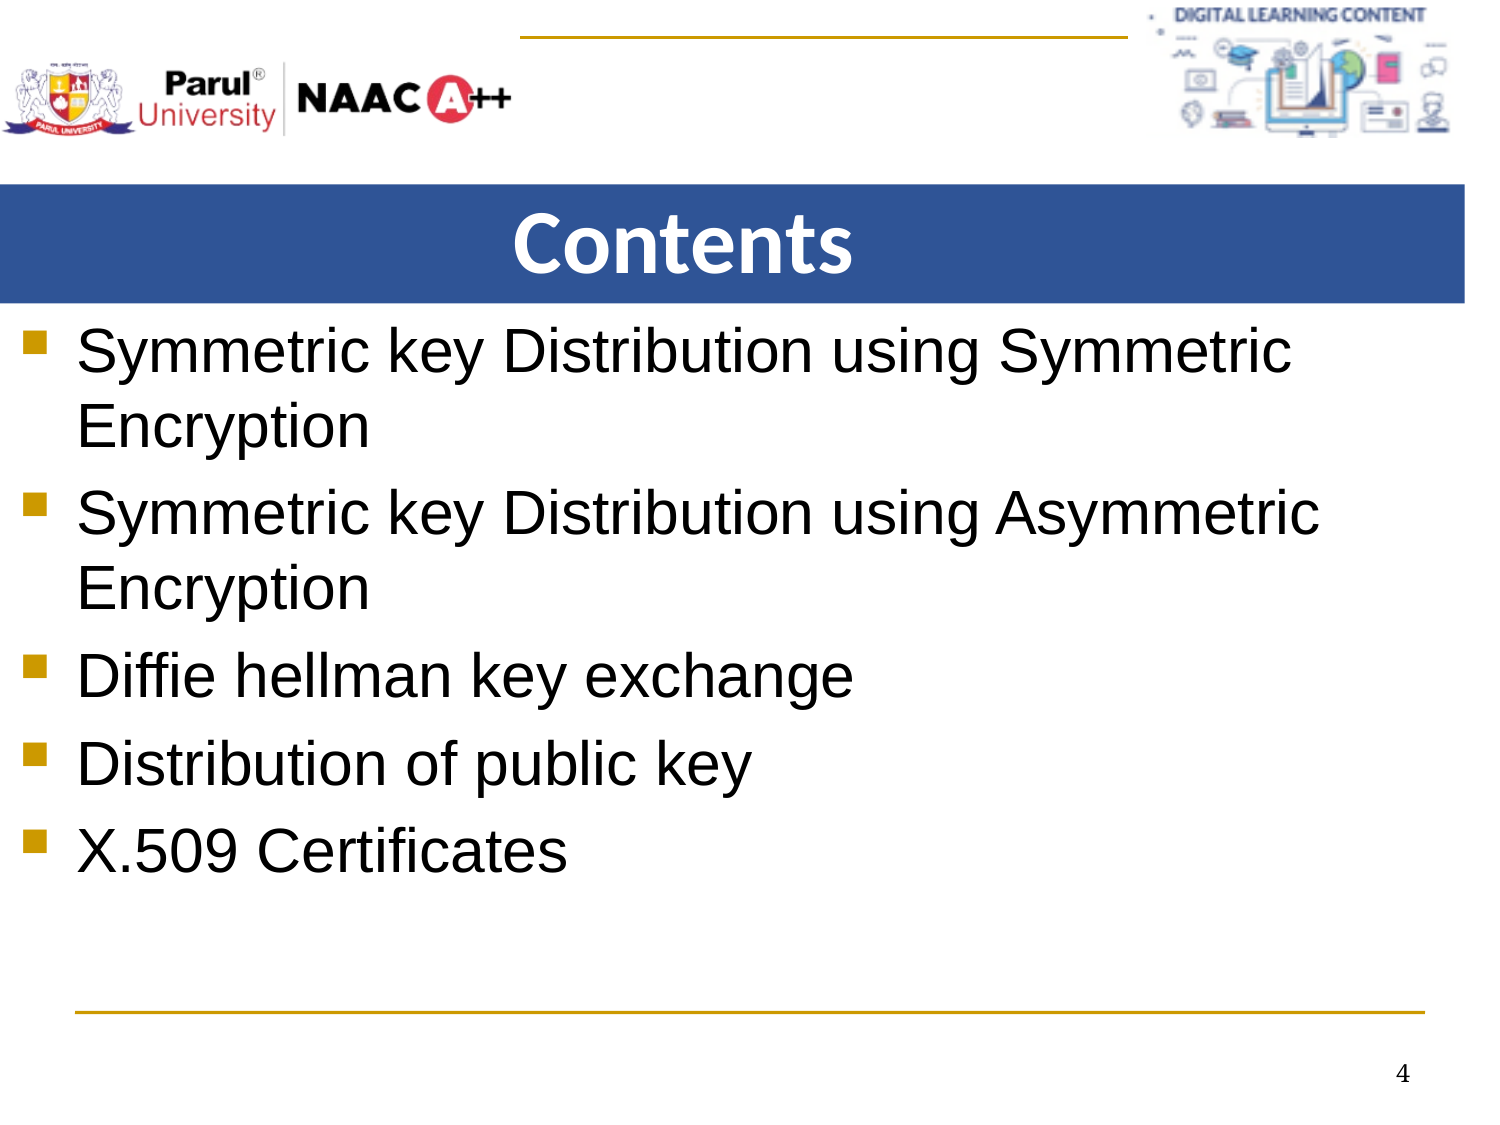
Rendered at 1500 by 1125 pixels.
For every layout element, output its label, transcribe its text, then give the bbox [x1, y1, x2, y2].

picture [0, 6, 520, 173]
list Symmetric key Distribution using Symmetric Encryption Symmetric key Distribution using Asymmetric Encryption Diffie hellman key exchange Distribution of public key X.509 Certificates [4, 304, 1356, 1047]
title Contents [0, 184, 1465, 304]
slide_number 4 [1074, 1023, 1426, 1100]
picture [1128, 6, 1459, 138]
